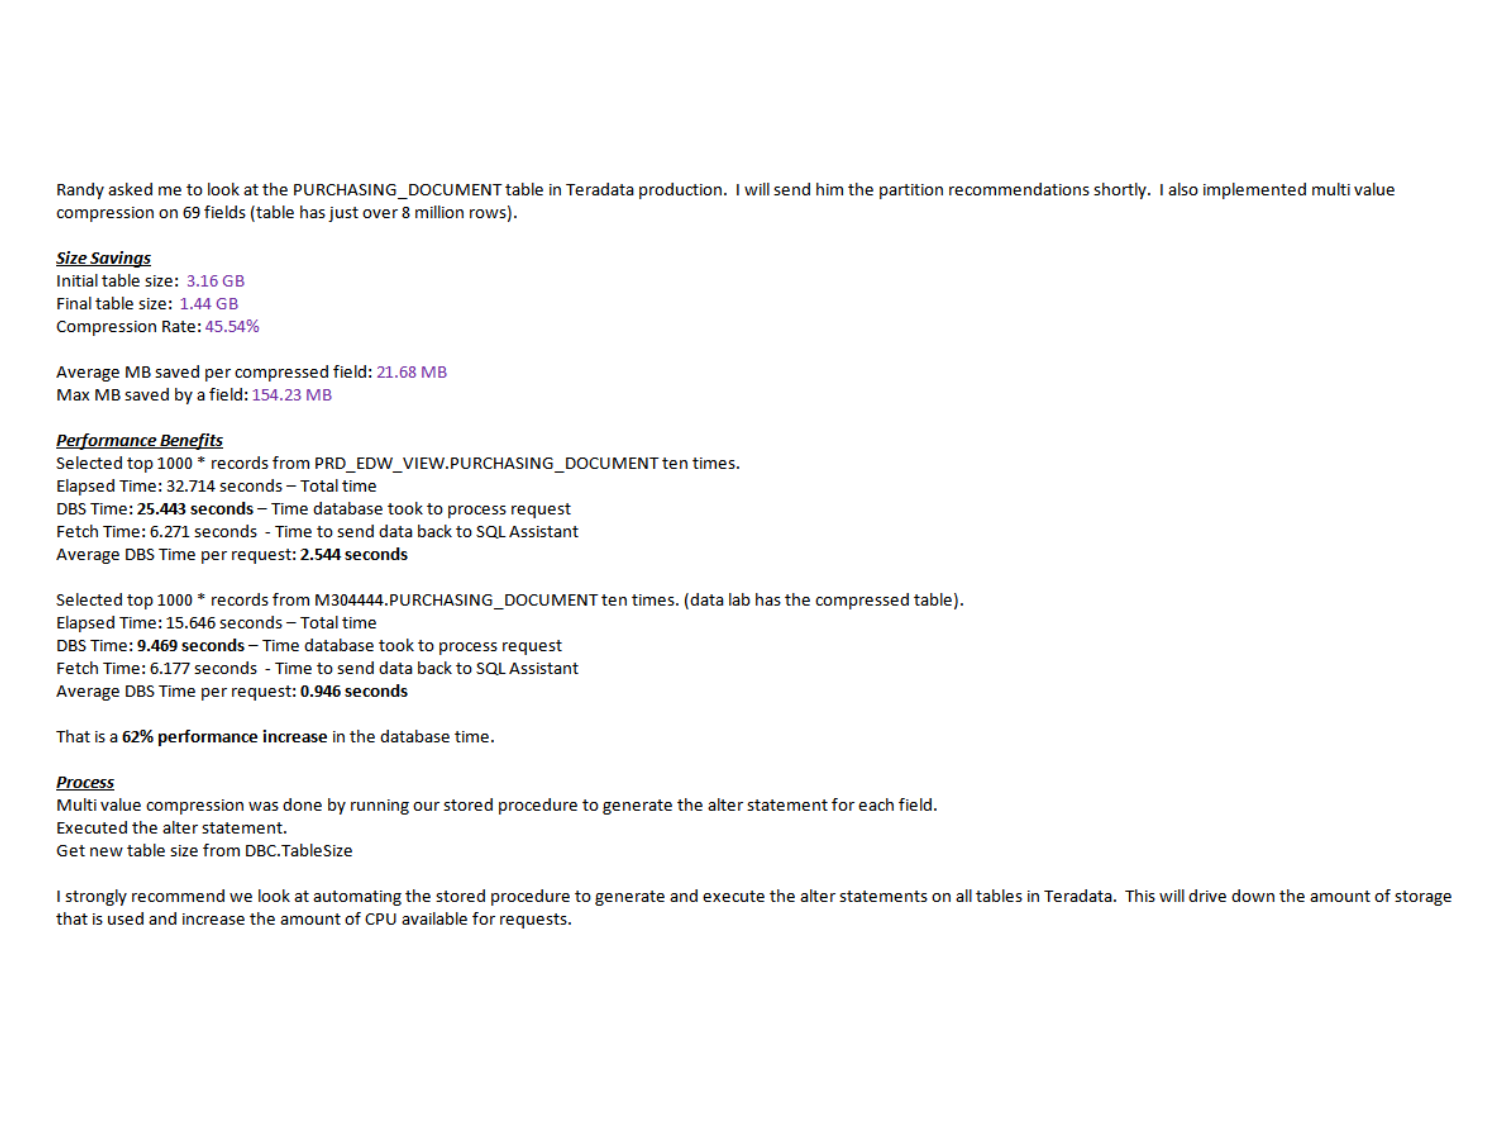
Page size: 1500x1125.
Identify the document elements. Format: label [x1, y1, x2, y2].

picture [49, 174, 1463, 936]
